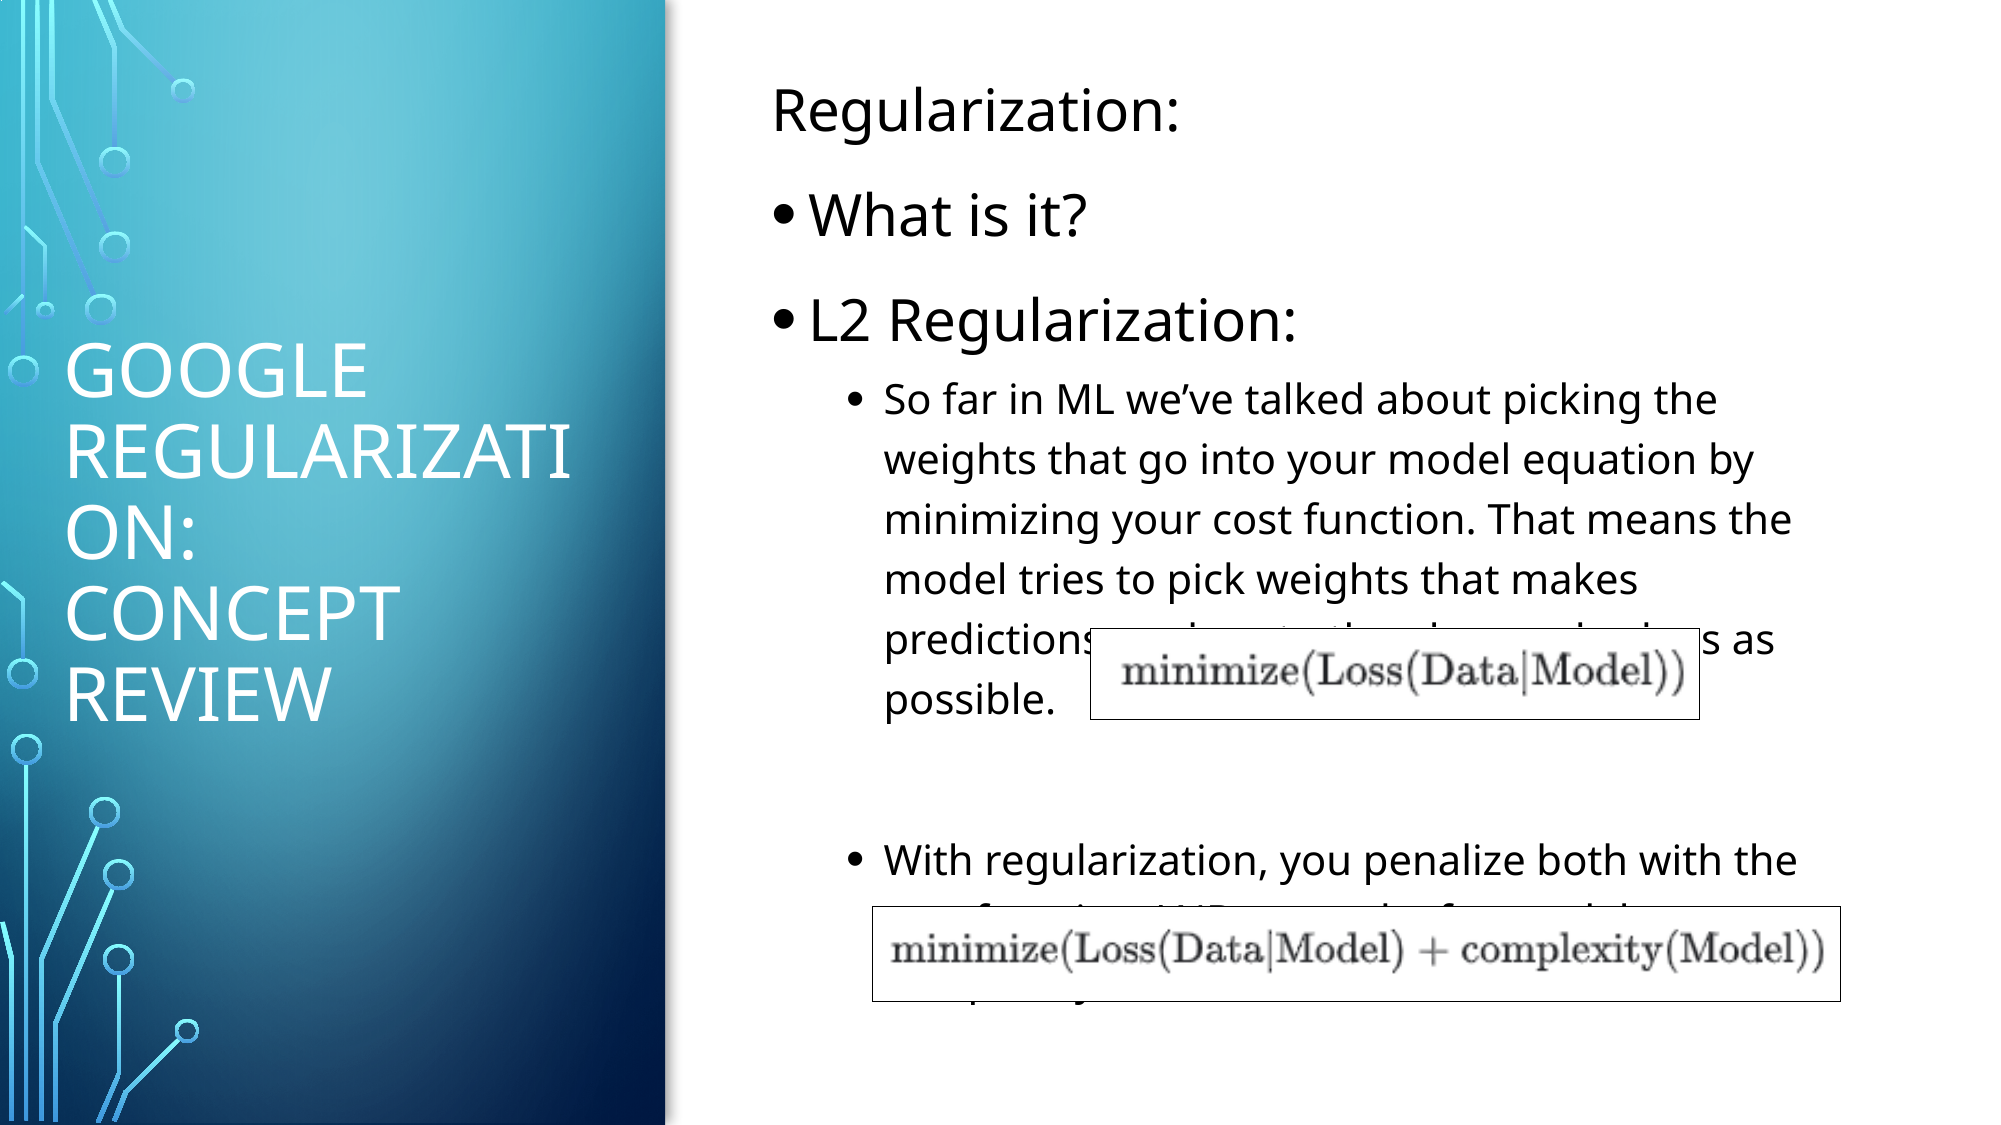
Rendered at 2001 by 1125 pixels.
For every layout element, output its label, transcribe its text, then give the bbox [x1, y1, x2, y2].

text_box [678, 0, 2000, 1125]
picture [0, 0, 667, 1125]
picture [872, 906, 1842, 1002]
list Regularization: What is it? L2 Regularization: So far in ML we’ve talked about picking the weights that go into your model equation by minimizing your cost function. That means the model tries to pick weights that makes predictions as close to the observed values as possible. With regularization, you penalize both with the cost function AND a penalty for model complexity. [756, 51, 1841, 834]
picture [1090, 627, 1701, 720]
